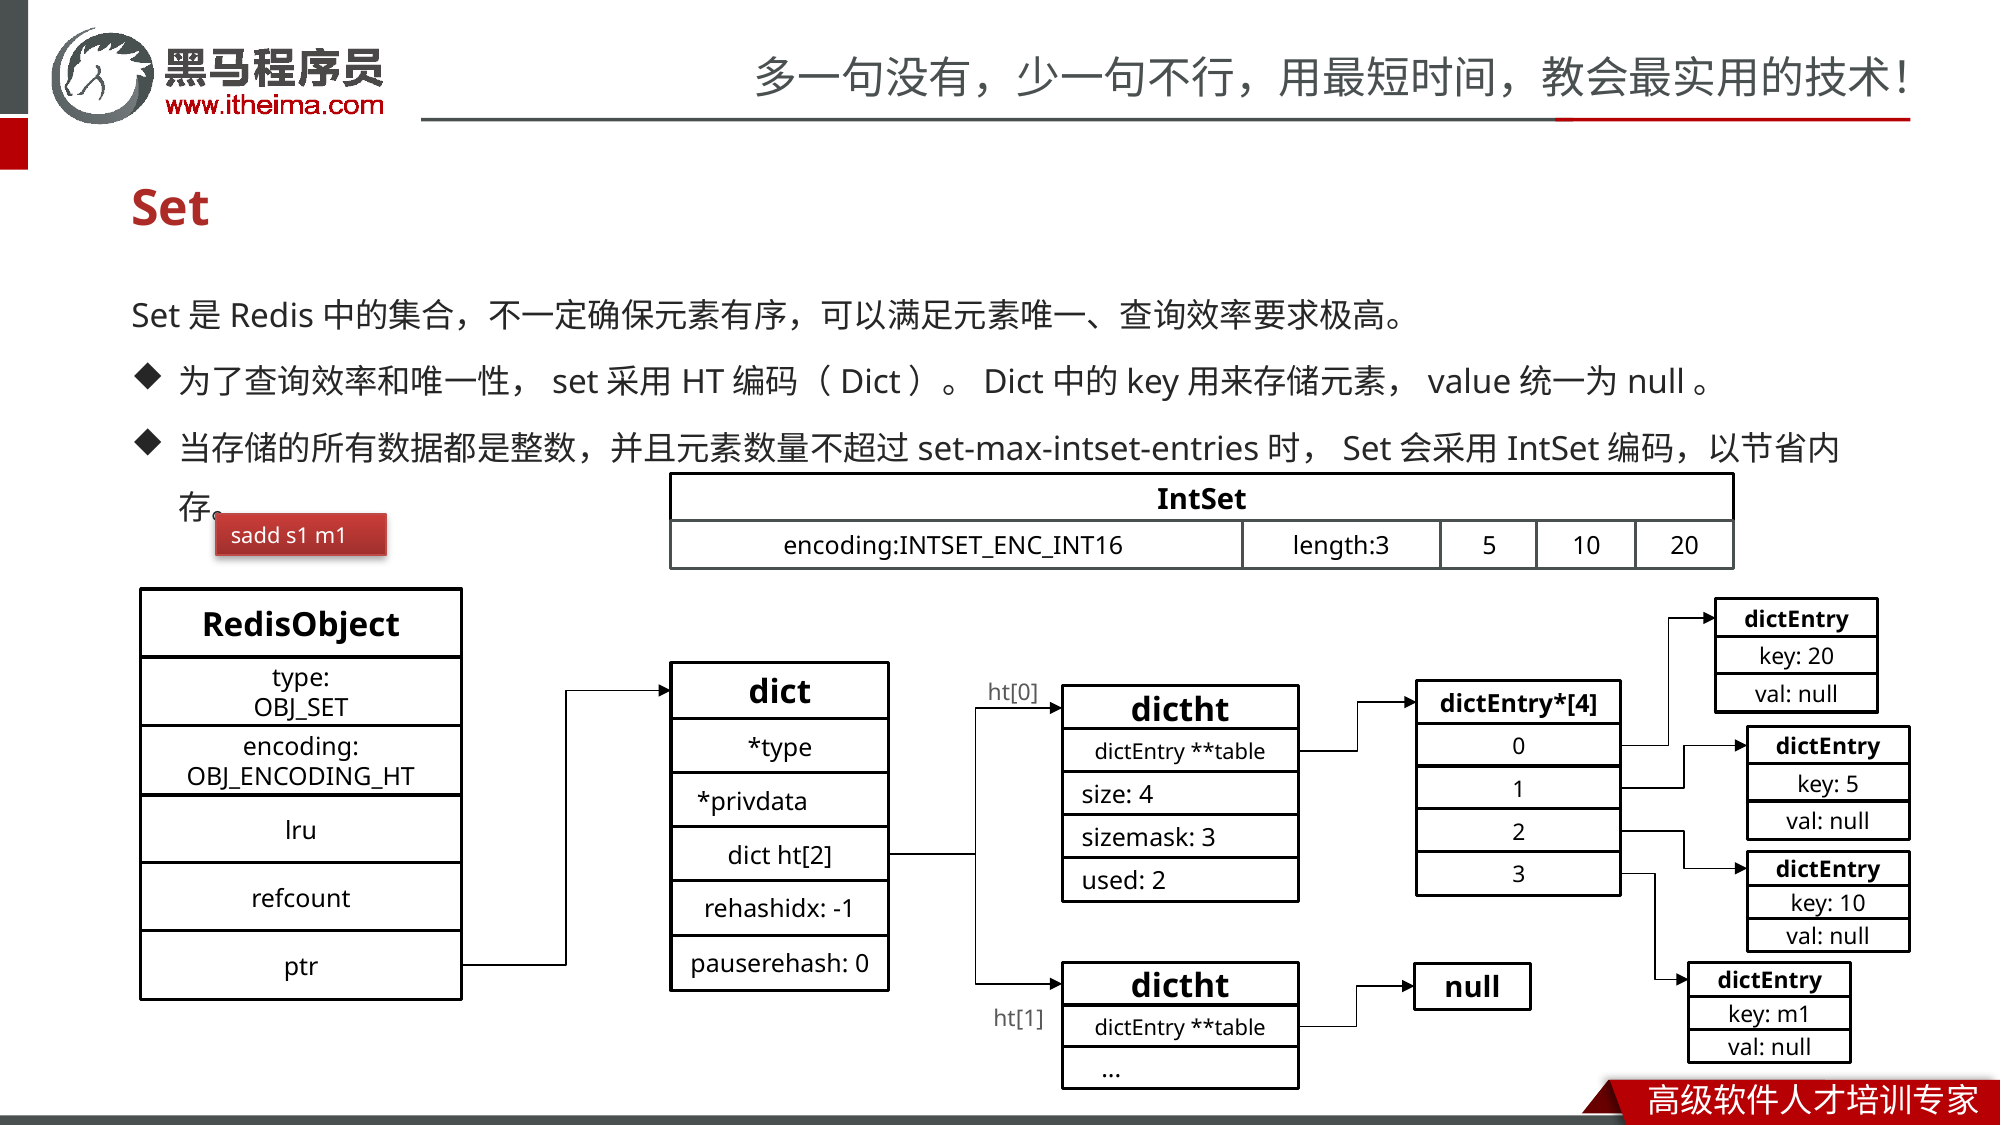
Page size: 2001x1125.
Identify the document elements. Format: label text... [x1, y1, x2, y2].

text_box RedisObject [139, 587, 464, 655]
text_box 10 [1535, 518, 1633, 571]
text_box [670, 598, 1910, 1090]
text_box encoding:INTSET_ENC_INT16 [669, 518, 1241, 571]
text_box type: OBJ_SET [139, 655, 464, 724]
text_box lru [139, 793, 456, 861]
text_box ptr [139, 928, 464, 1002]
list Set是Redis中的集合，不一定确保元素有序，可以满足元素唯一、查询效率要求极高。 为了查询效率和唯一性，set采用HT编码（Dict）。Dict中的key用来存储元素，value统一为null。 当存储的所有数据都是整数，并且元素数量不超过set-max-intset-entries时，Set会采用IntSet编码，以节省内存。 [116, 266, 1872, 467]
picture [50, 26, 384, 125]
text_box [461, 690, 665, 966]
text_box 5 [1438, 518, 1535, 571]
text_box sadd s1 m1 [215, 513, 387, 556]
text_box encoding: OBJ_ENCODING_HT [139, 724, 456, 793]
text_box 20 [1633, 518, 1736, 571]
title Set [116, 173, 1872, 238]
text_box refcount [139, 861, 456, 928]
text_box IntSet [669, 472, 1736, 518]
text_box length:3 [1241, 518, 1438, 571]
